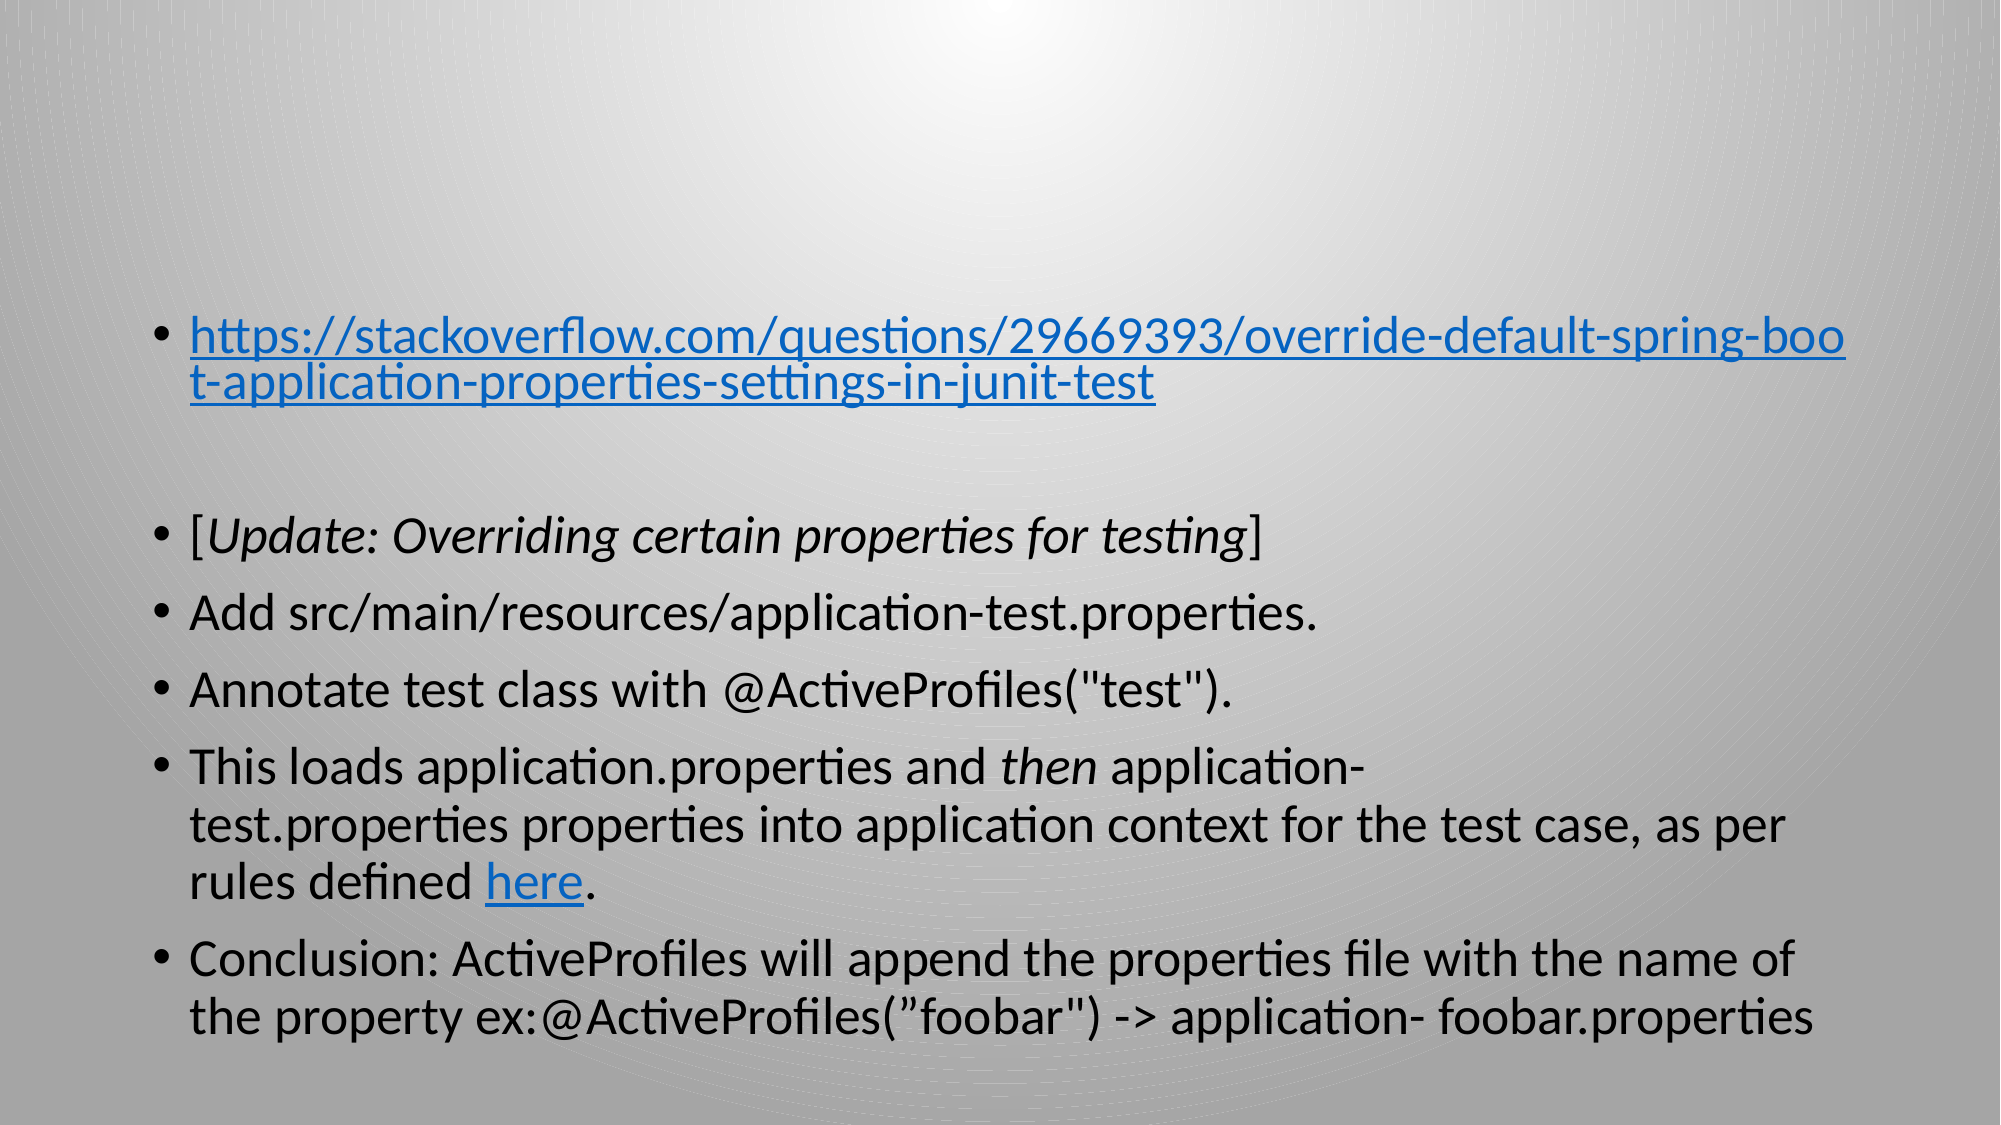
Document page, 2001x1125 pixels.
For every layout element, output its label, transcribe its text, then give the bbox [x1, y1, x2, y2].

list https://stackoverflow.com/questions/29669393/override-default-spring-boot-application-properties-settings-in-junit-test [Update: Overriding certain properties for testing] Add src/main/resources/application-test.properties. Annotate test class with @ActiveProfiles("test"). This loads application.properties and then application-test.properties properties into application context for the test case, as per rules defined here. Conclusion: ActiveProfiles will append the properties file with the name of the property ex:@ActiveProfiles(”foobar") -> application- foobar.properties [137, 299, 1863, 1014]
